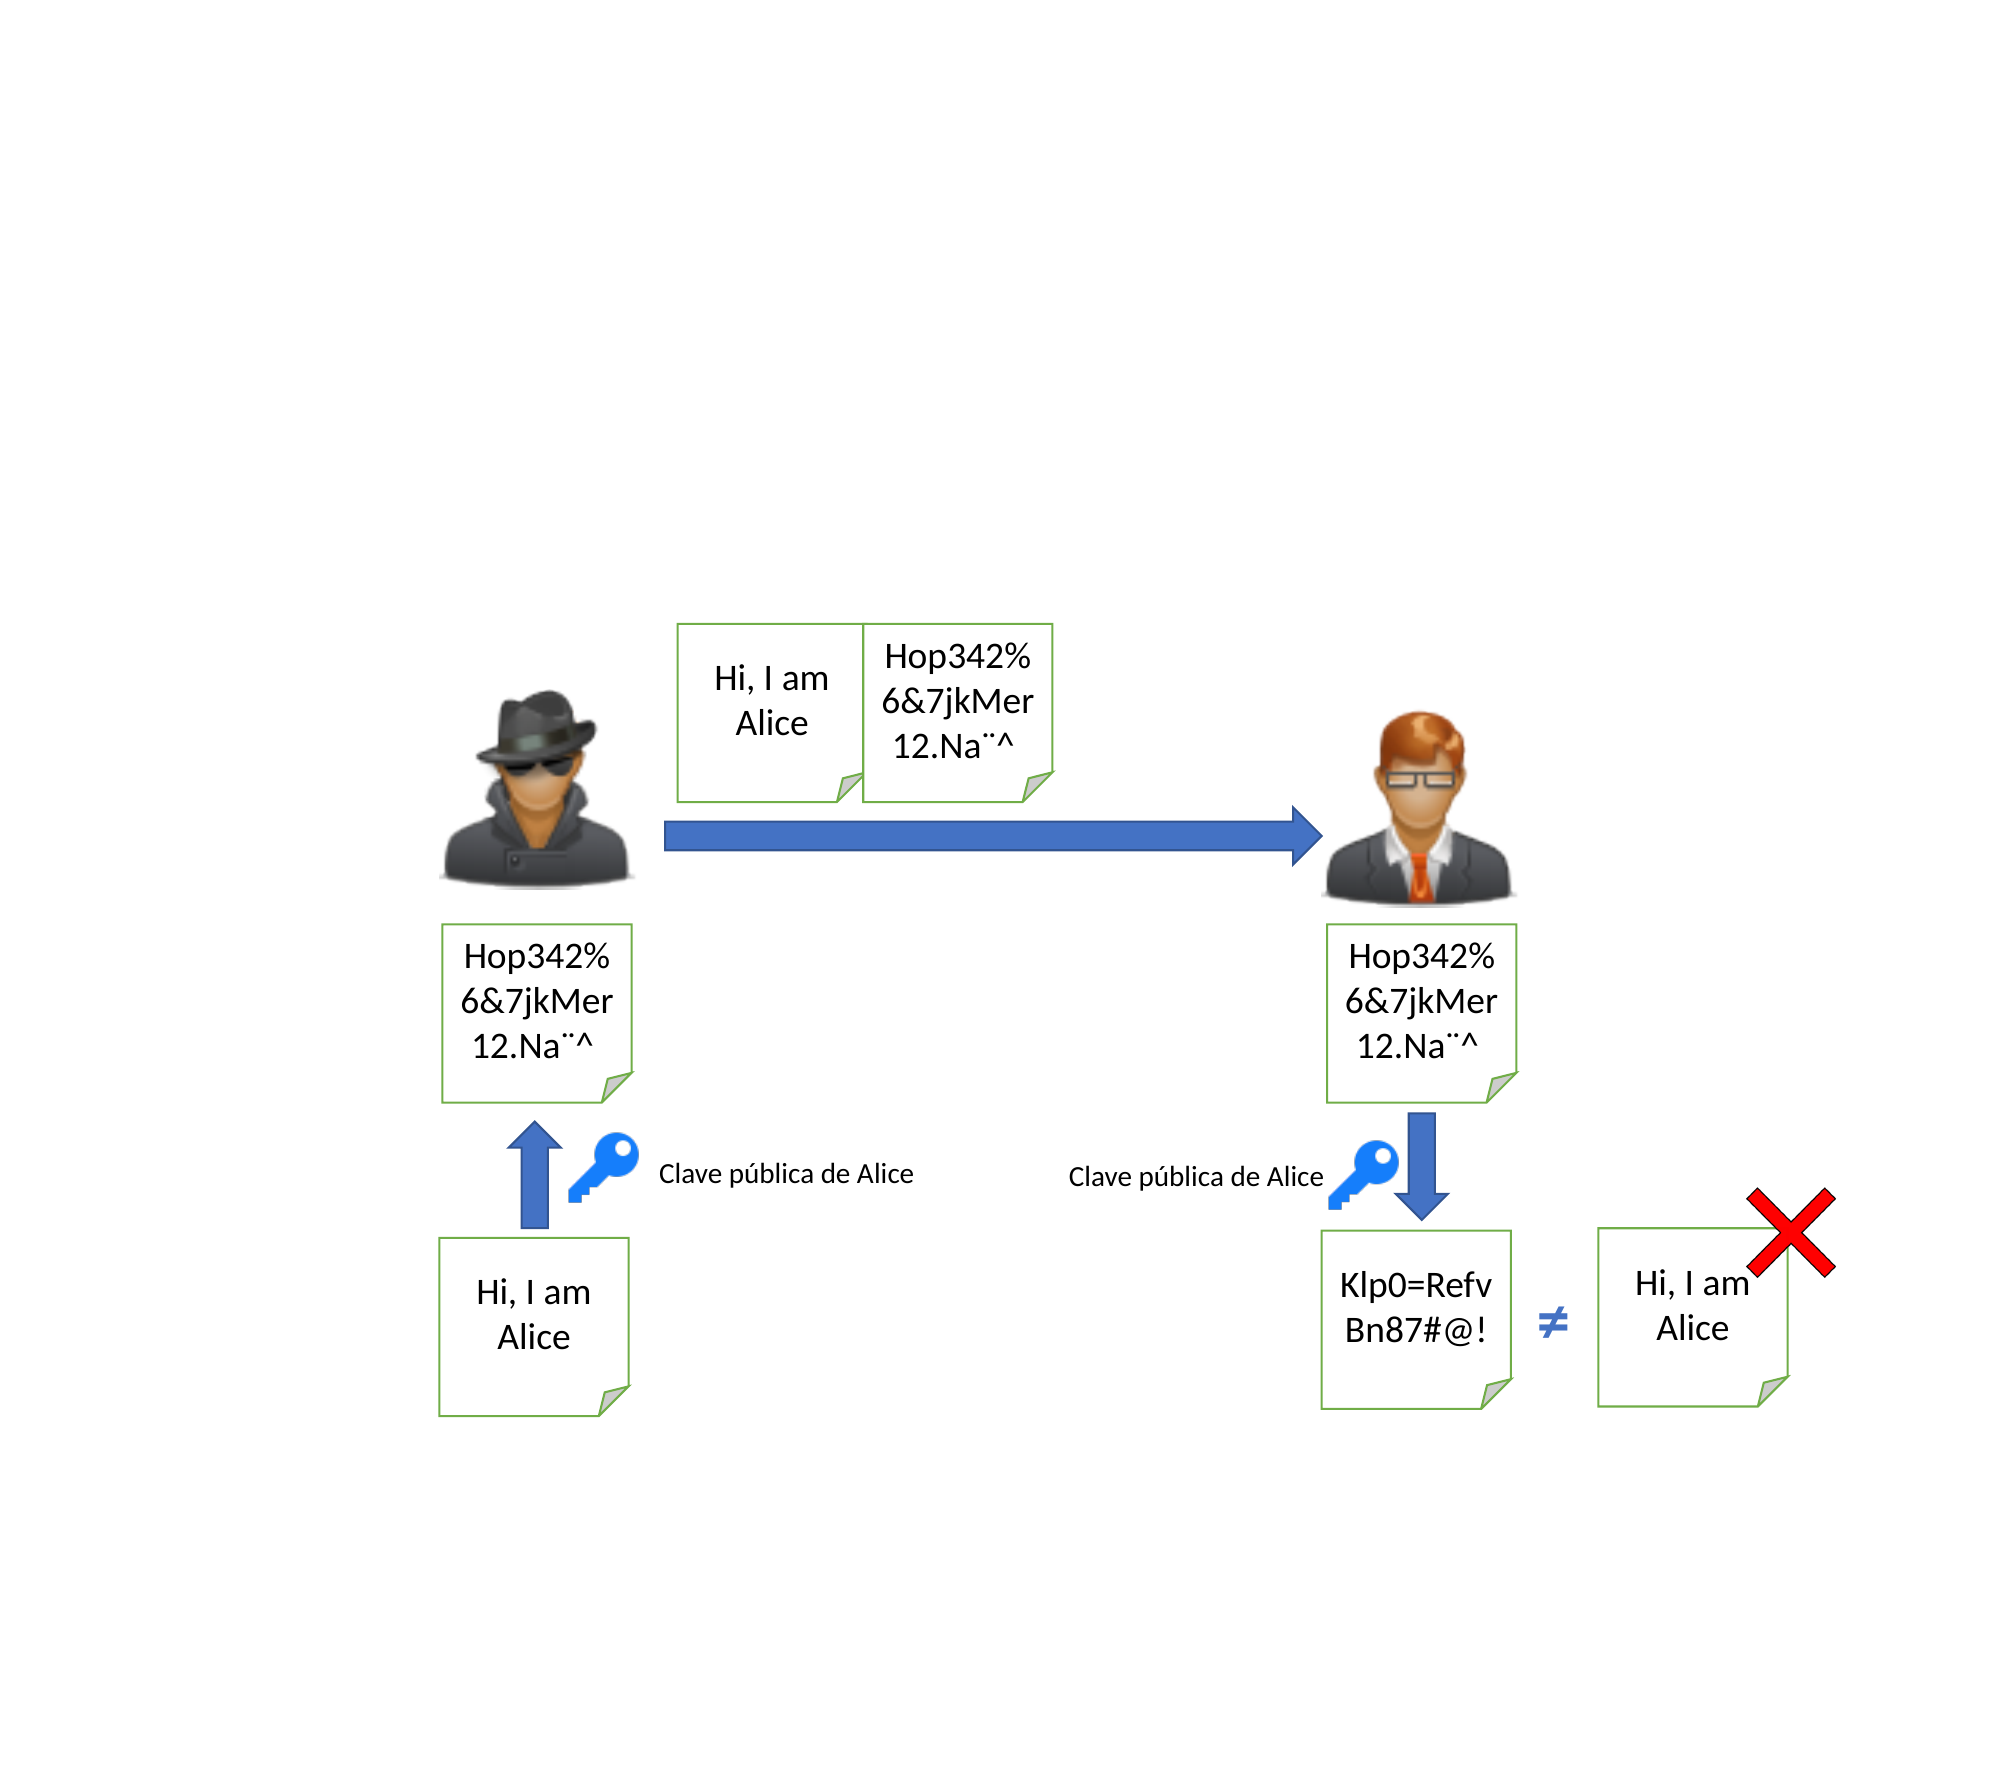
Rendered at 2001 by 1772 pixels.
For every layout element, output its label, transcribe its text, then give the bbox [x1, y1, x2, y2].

text_box ≠ [1522, 1269, 1586, 1364]
text_box Hi, I am Alice [438, 1236, 608, 1418]
text_box Hi, I am Alice [1597, 1227, 1791, 1408]
picture [1730, 1172, 1851, 1293]
picture [439, 689, 640, 890]
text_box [442, 623, 1522, 1409]
picture [561, 1125, 644, 1208]
